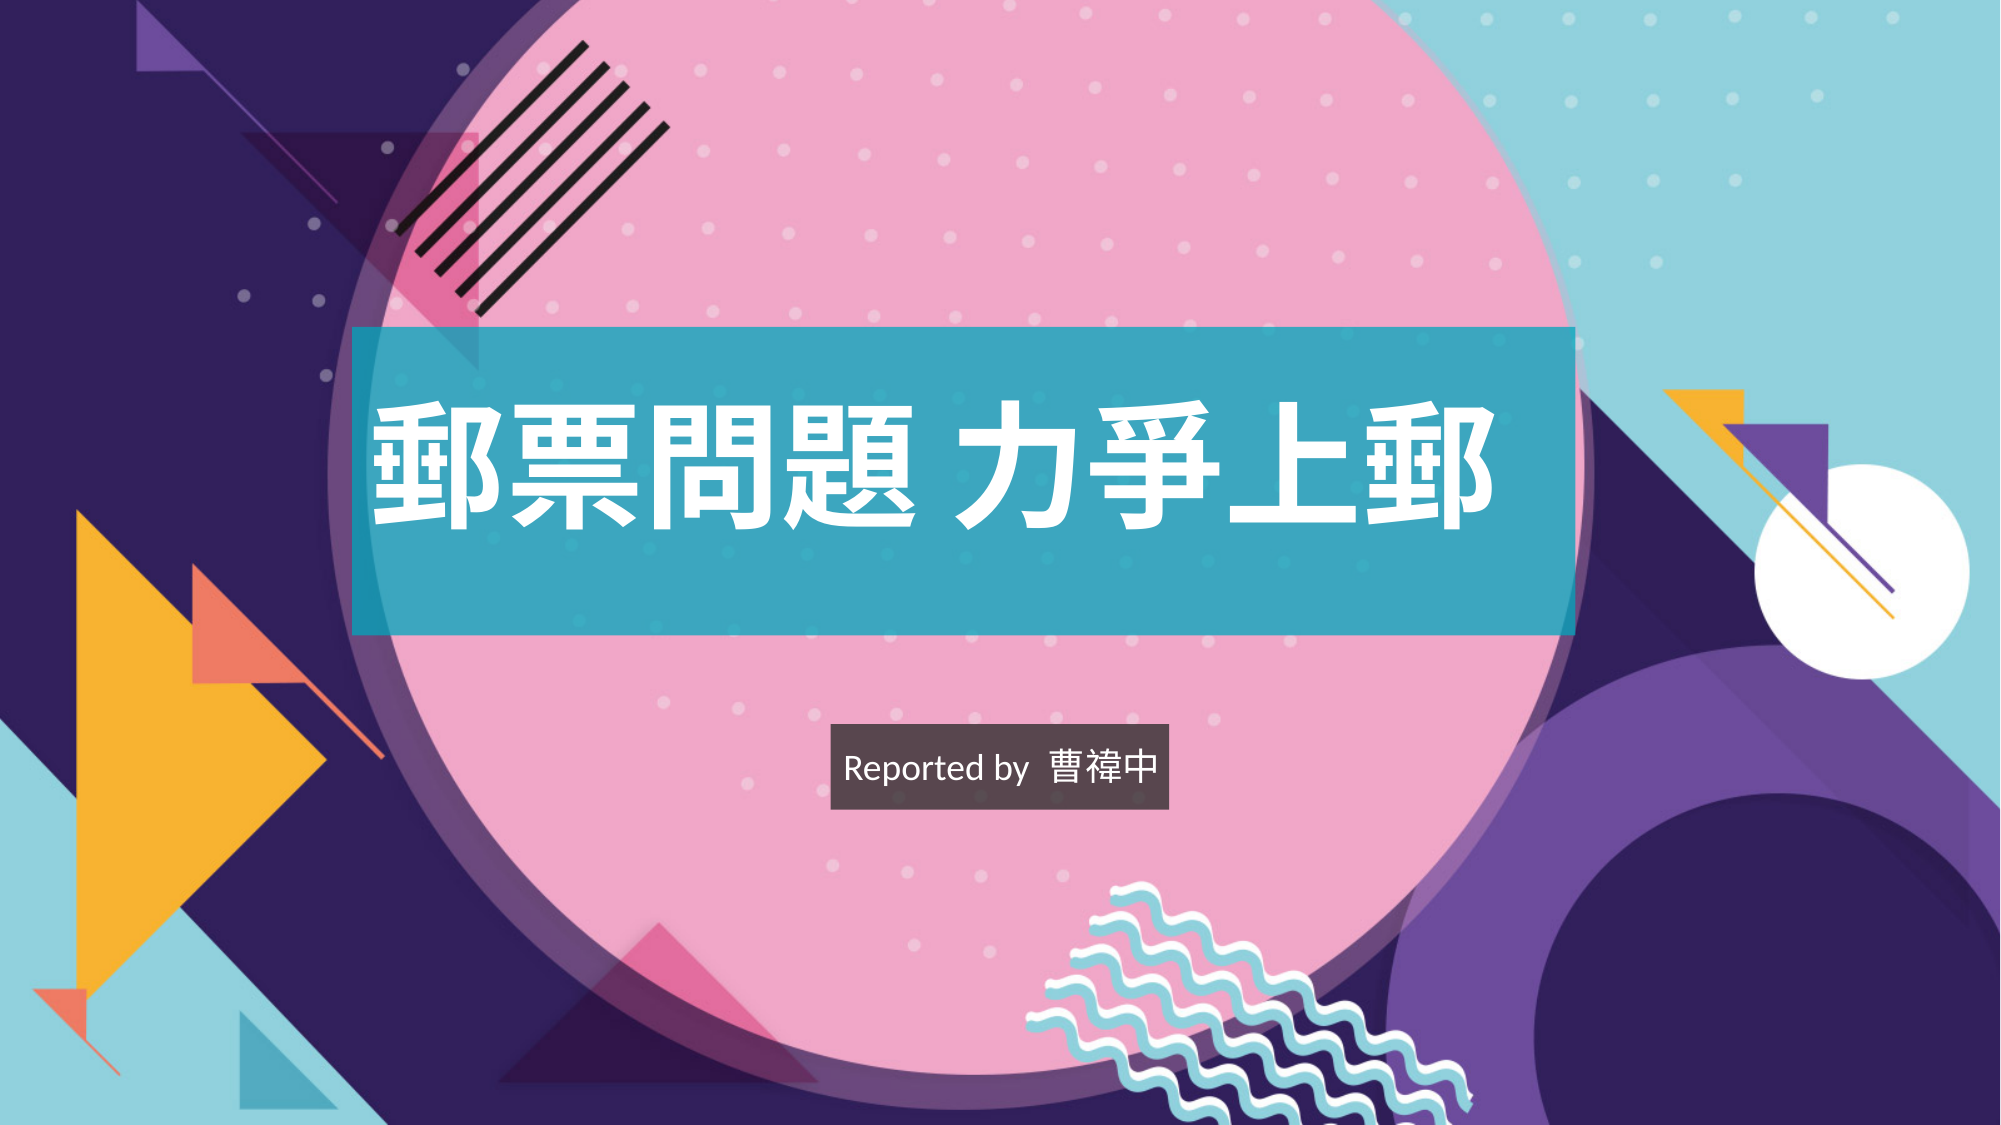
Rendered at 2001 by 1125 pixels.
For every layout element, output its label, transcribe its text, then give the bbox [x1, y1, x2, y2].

picture [0, 0, 2001, 1125]
text_box [830, 723, 1170, 735]
text_box Reported by 曹禕中 [824, 735, 1179, 795]
text_box [830, 795, 1170, 811]
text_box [329, 326, 1576, 636]
